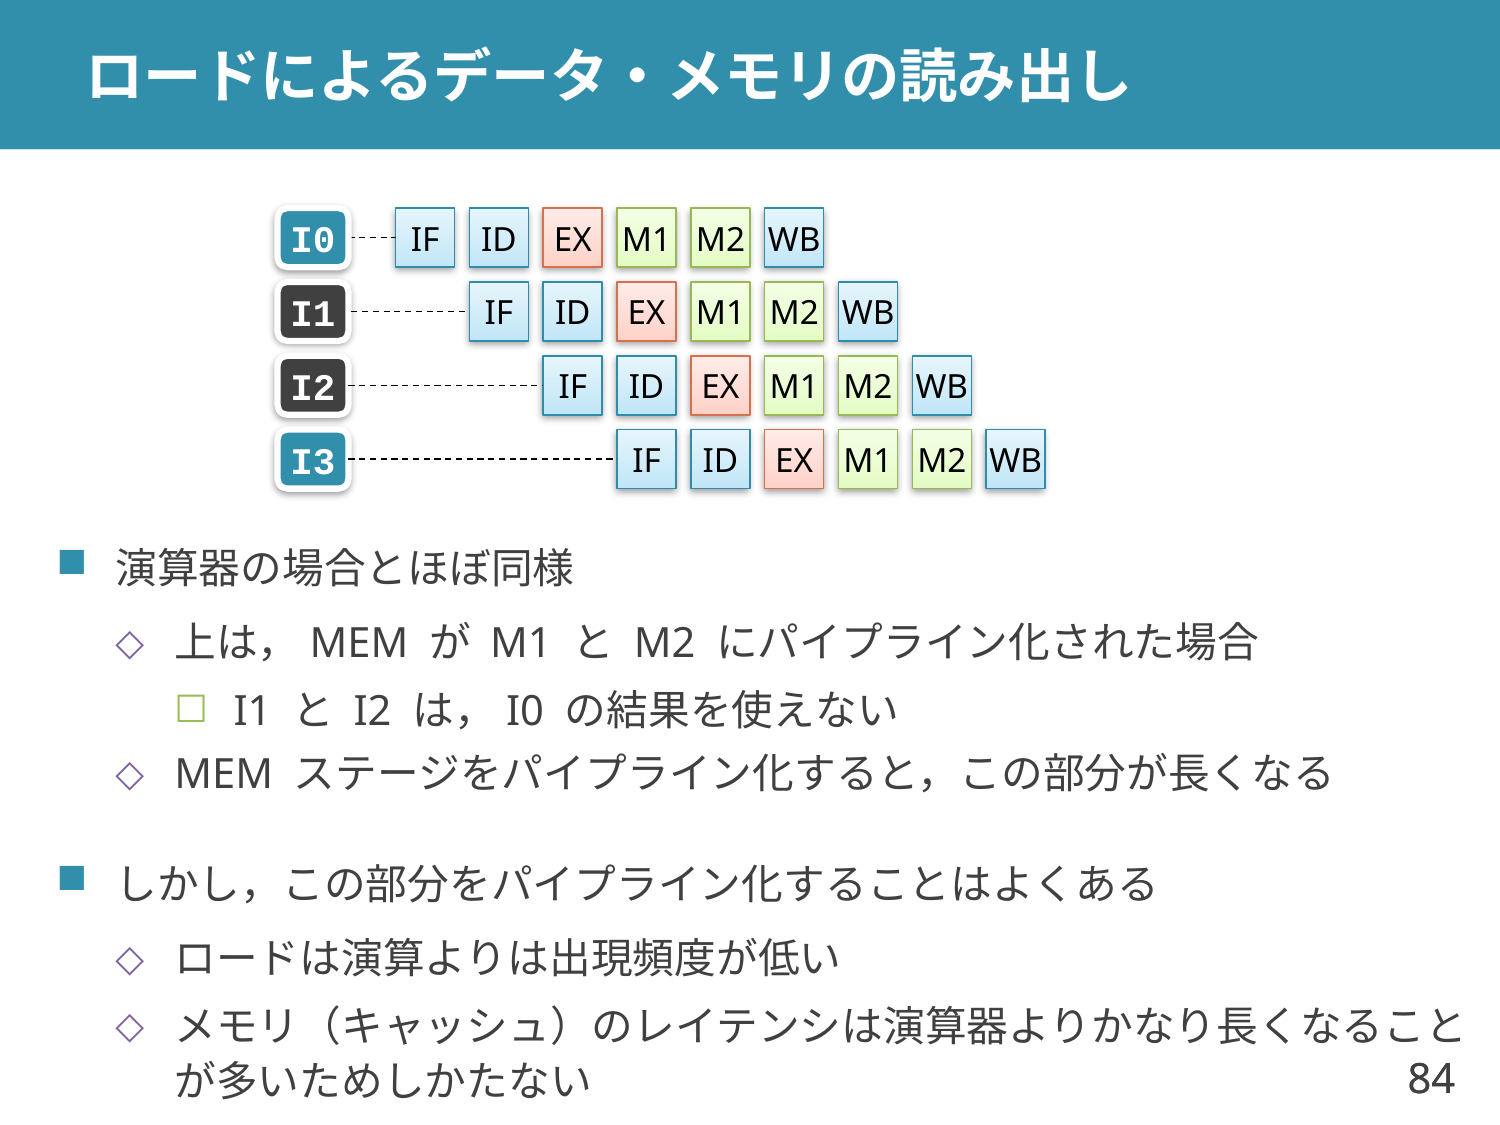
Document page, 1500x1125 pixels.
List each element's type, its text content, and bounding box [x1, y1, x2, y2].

text_box M2 [912, 429, 972, 489]
text_box ID [690, 429, 751, 489]
text_box IF [395, 207, 455, 268]
text_box EX [542, 207, 603, 268]
text_box IF [616, 429, 677, 489]
text_box IF [542, 355, 603, 416]
text_box EX [690, 355, 751, 416]
text_box M1 [838, 429, 898, 489]
list 演算器の場合とほぼ同様 上は，MEM が M1 と M2 にパイプライン化された場合 I1 と I2 は，I0 の結果を使えない MEM ステージをパイプライン化すると，この部分が長くなる しかし，この部分をパイプライン化することはよくある ロードは演算よりは出現頻度が低い メモリ（キャッシュ）のレイテンシは演算器よりかなり長くなることが多いためしかたない [41, 591, 1489, 1050]
text_box ID [616, 355, 677, 416]
text_box I3 [274, 426, 352, 492]
text_box WB [838, 281, 898, 342]
text_box M1 [690, 281, 751, 342]
text_box I0 [274, 204, 352, 271]
text_box M1 [616, 207, 677, 268]
text_box IF [469, 281, 529, 342]
text_box WB [912, 355, 972, 416]
text_box M2 [690, 207, 751, 268]
text_box WB [764, 207, 824, 268]
text_box M2 [838, 355, 898, 416]
text_box ID [542, 281, 603, 342]
text_box I1 [274, 278, 352, 345]
title ロードによるデータ・メモリの読み出し [70, 0, 1500, 150]
text_box M1 [764, 355, 824, 416]
text_box I2 [274, 352, 352, 418]
text_box WB [985, 429, 1046, 489]
text_box EX [616, 281, 677, 342]
text_box ID [469, 207, 529, 268]
text_box EX [764, 429, 824, 489]
text_box M2 [764, 281, 824, 342]
